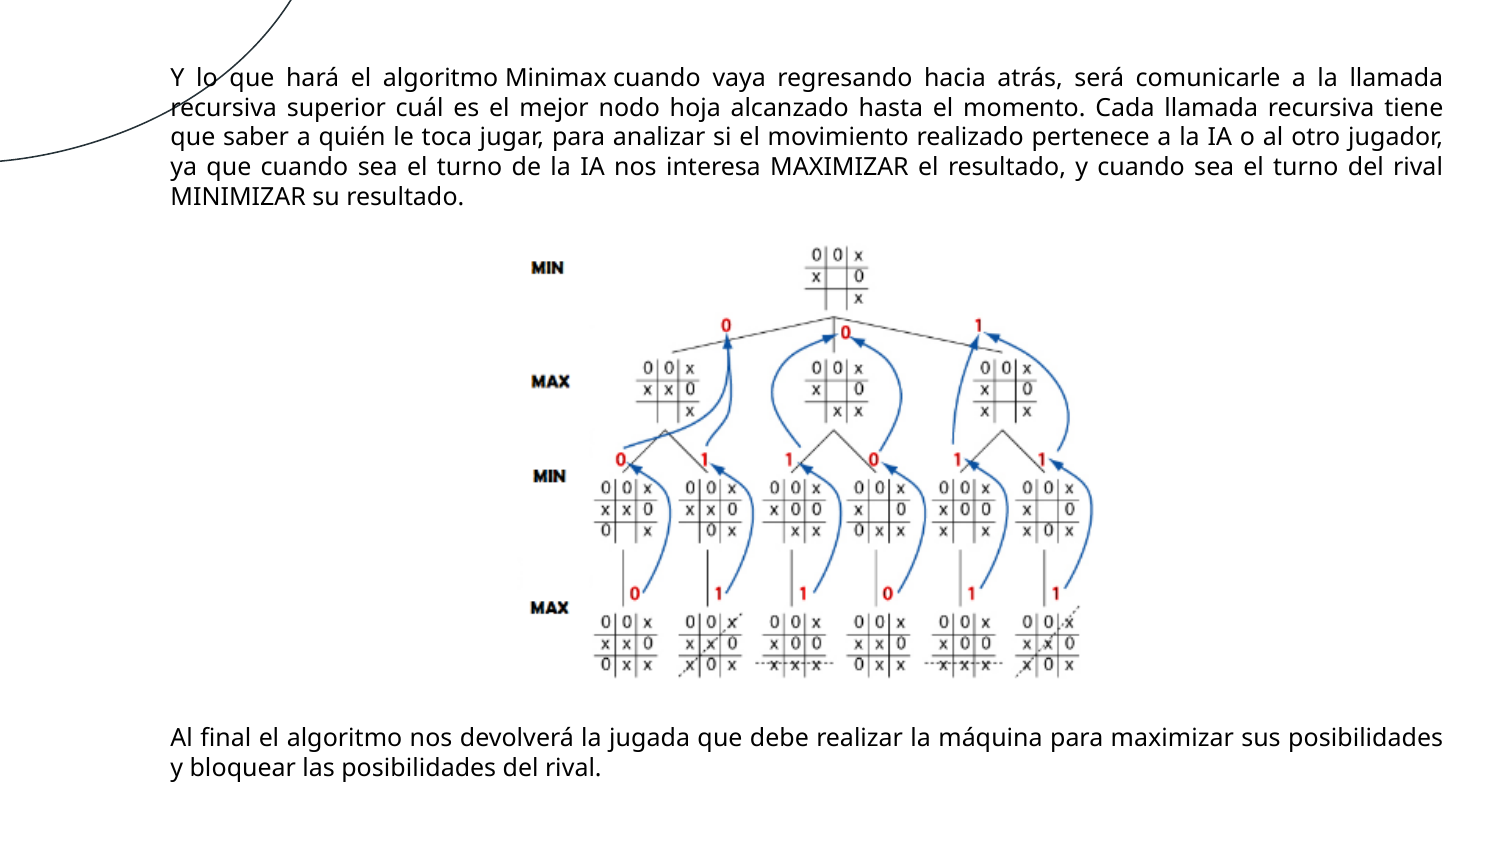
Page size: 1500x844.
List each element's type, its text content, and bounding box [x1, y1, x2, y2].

picture [509, 224, 1106, 694]
text_box Y lo que hará el algoritmo Minimax cuando vaya regresando hacia atrás, será comunicarle a la llamada recursiva superior cuál es el mejor nodo hoja alcanzado hasta el momento. Cada llamada recursiva tiene que saber a quién le toca jugar, para analizar si el movimiento realizado pertenece a la IA o al otro jugador, ya que cuando sea el turno de la IA nos interesa MAXIMIZAR el resultado, y cuando sea el turno del rival MINIMIZAR su resultado. [155, 53, 1461, 219]
text_box Al final el algoritmo nos devolverá la jugada que debe realizar la máquina para maximizar sus posibilidades y bloquear las posibilidades del rival. [155, 714, 1461, 789]
